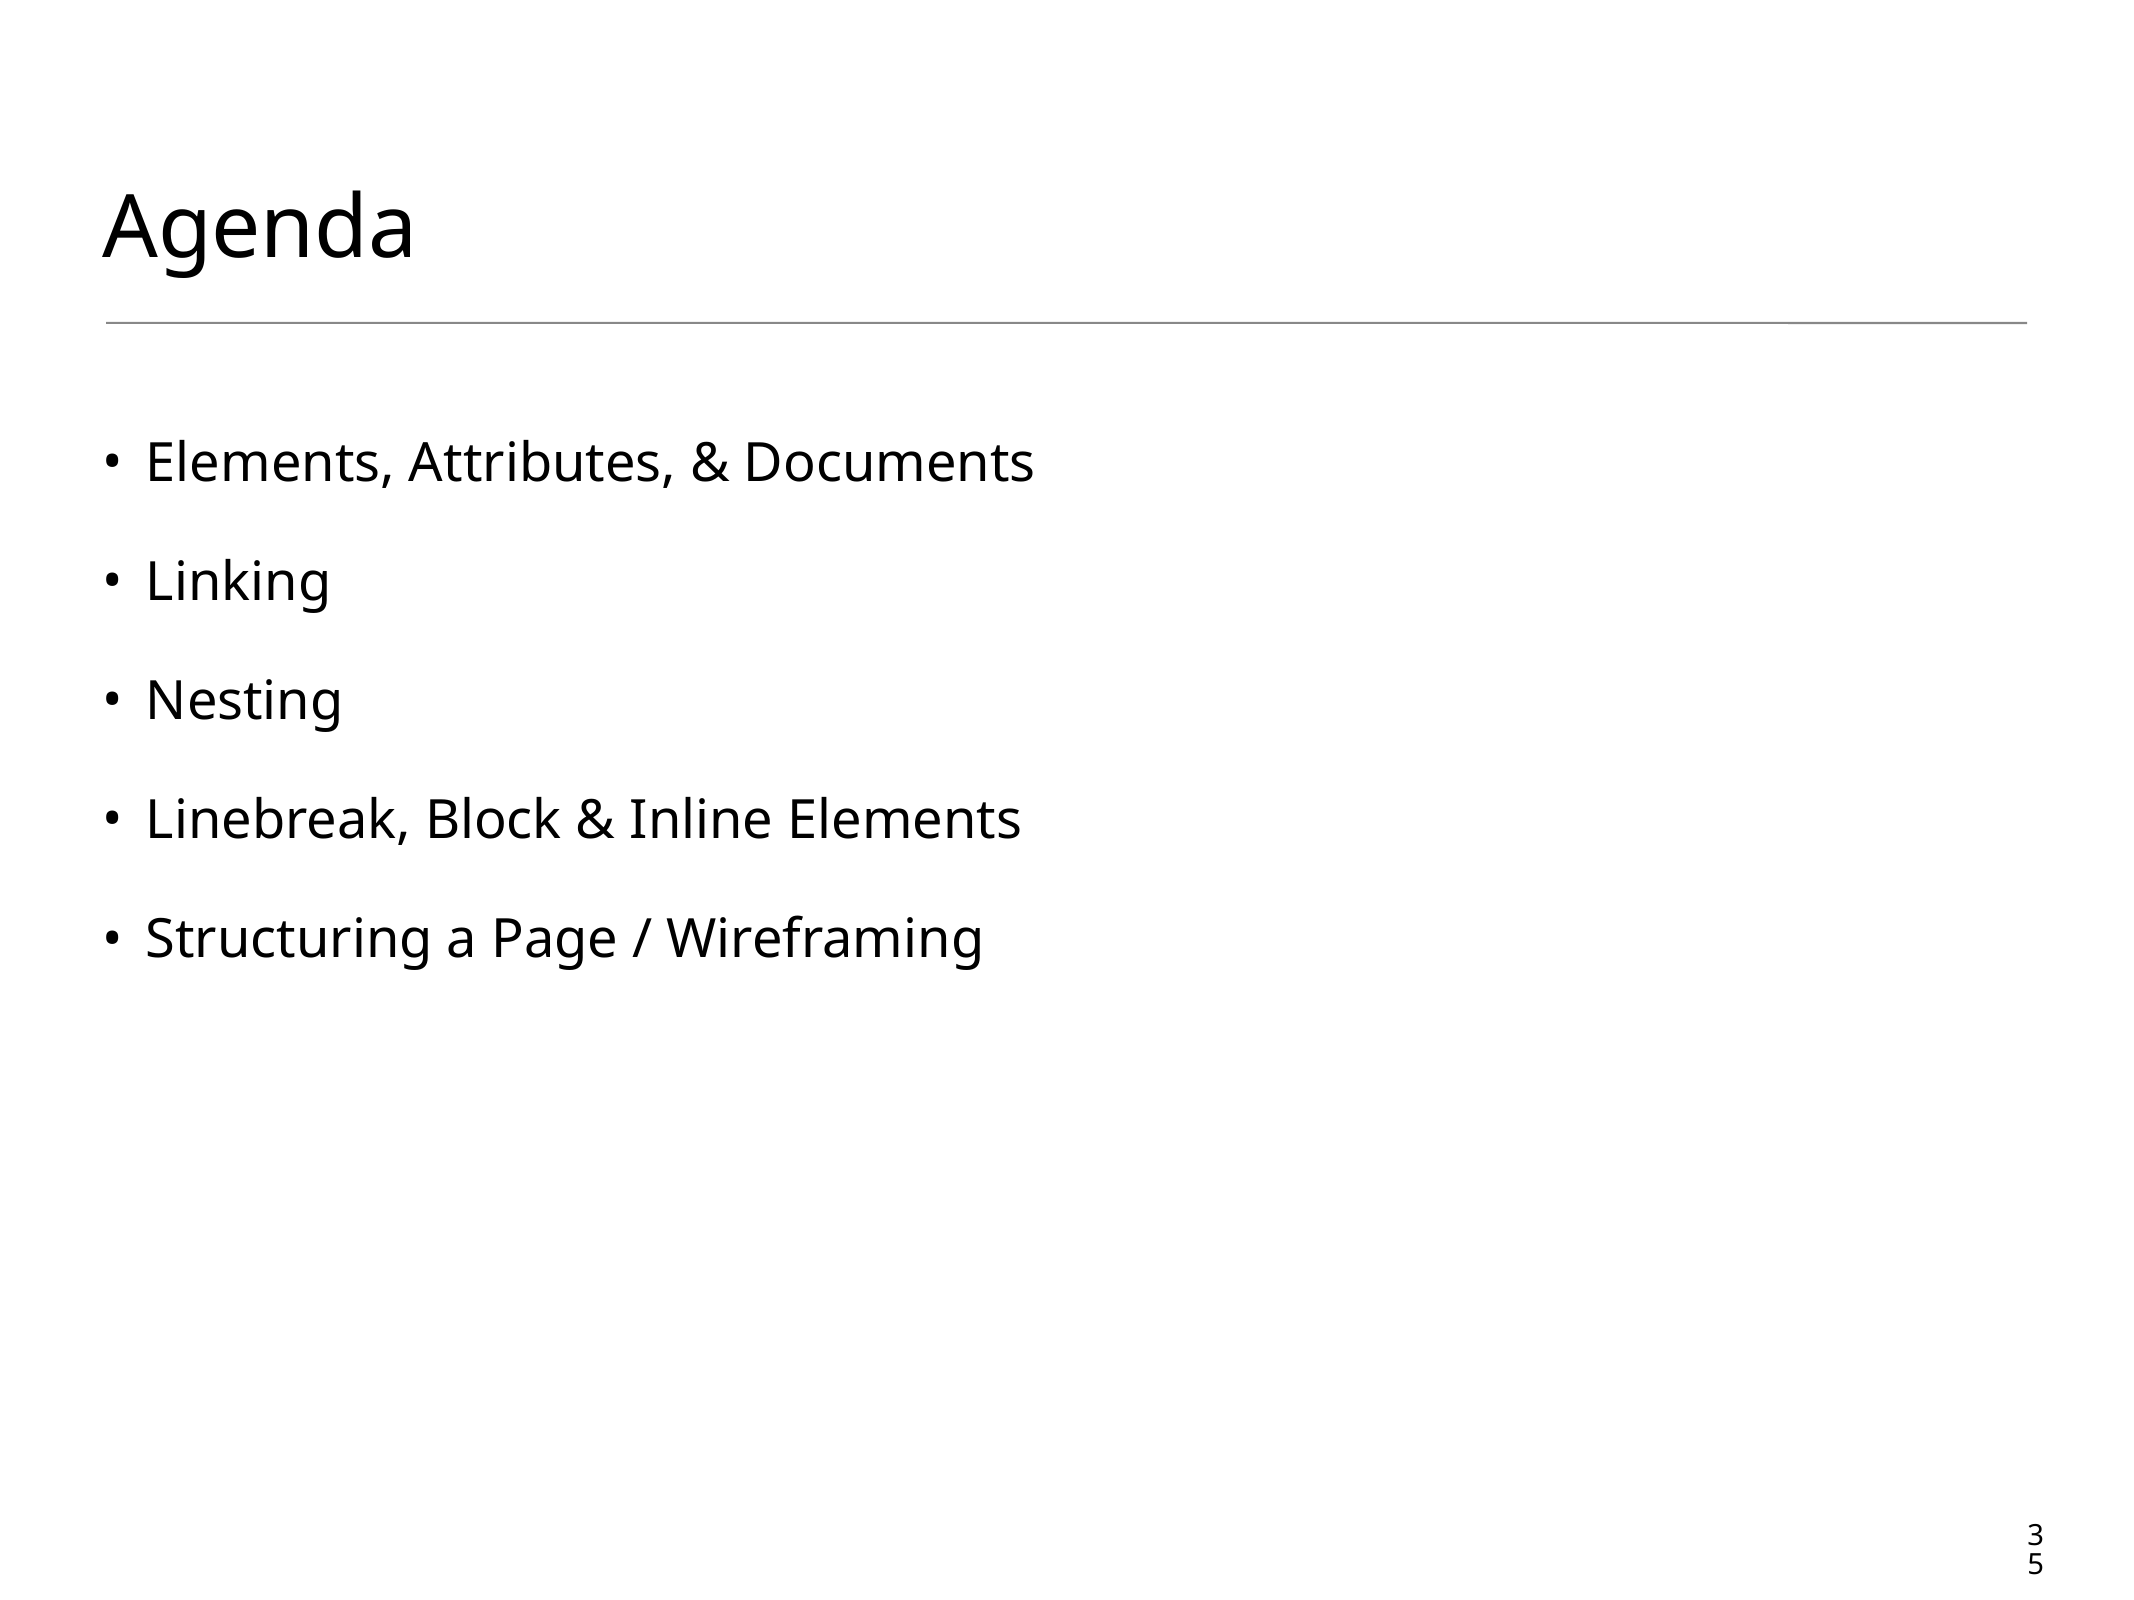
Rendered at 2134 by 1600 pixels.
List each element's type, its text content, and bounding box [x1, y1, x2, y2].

list Elements, Attributes, & Documents Linking Nesting Linebreak, Block & Inline Elements Structuring a Page / Wireframing [93, 418, 2040, 1496]
title Agenda [93, 54, 2040, 284]
slide_number 35 [2012, 1508, 2064, 1559]
